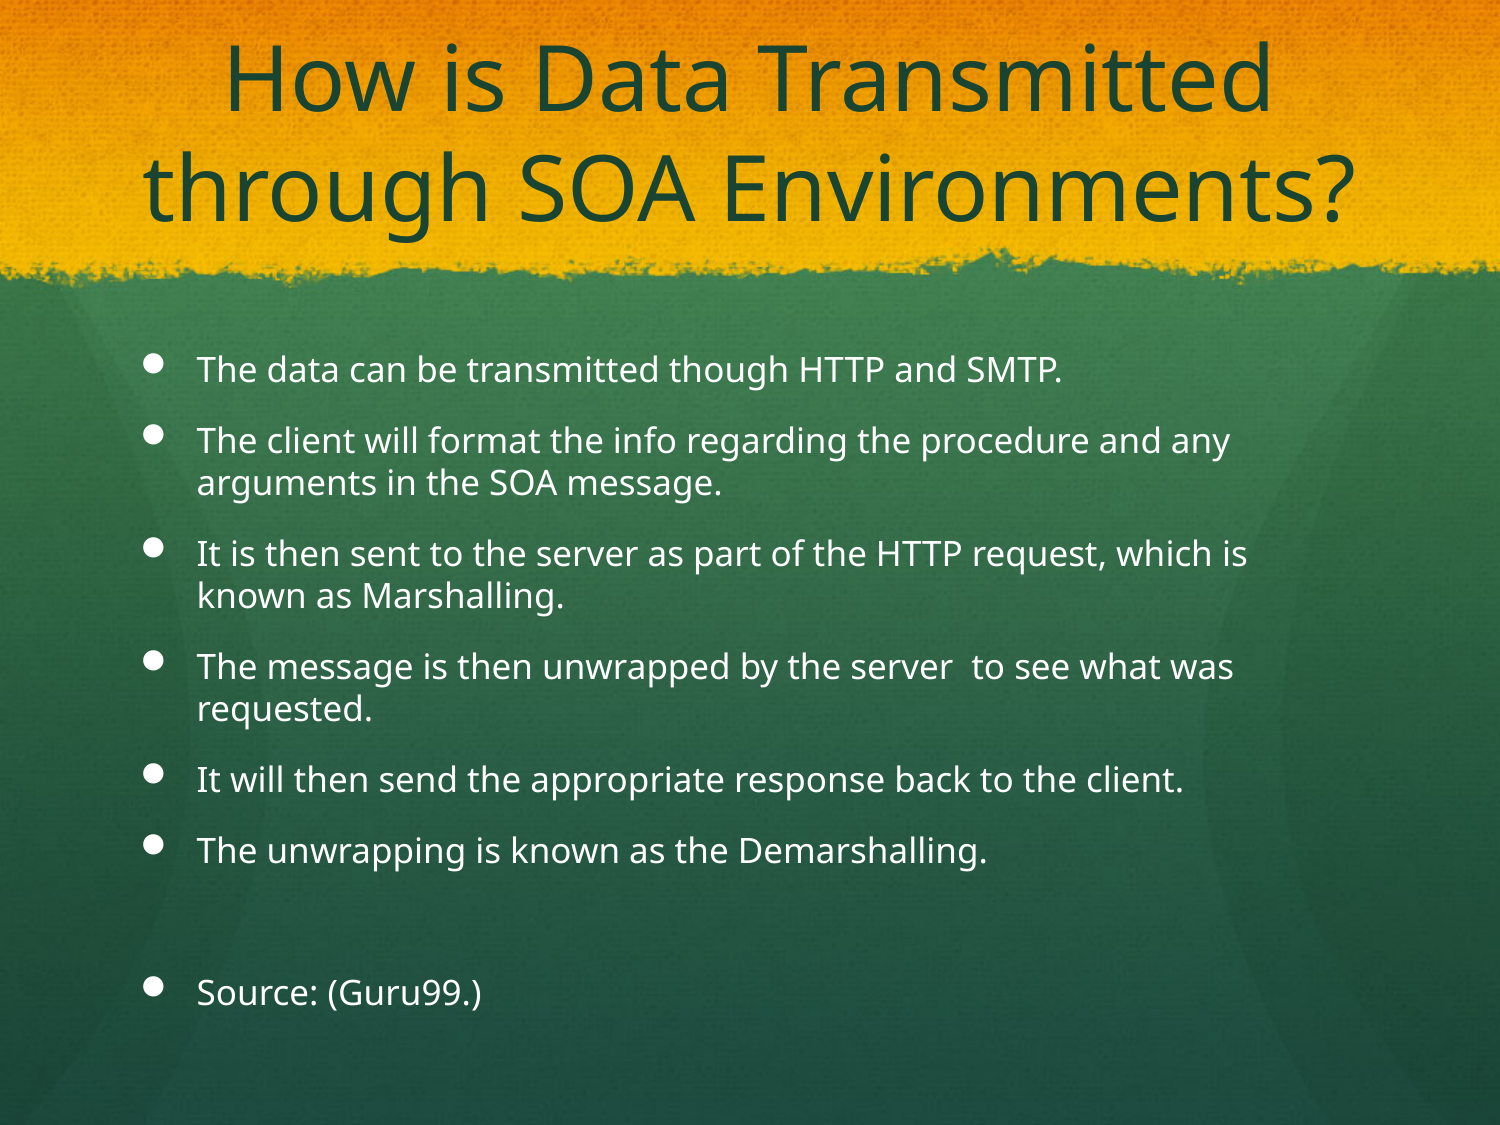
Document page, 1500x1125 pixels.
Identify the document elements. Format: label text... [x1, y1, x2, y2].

title How is Data Transmitted through SOA Environments? [125, 13, 1375, 246]
picture [0, 0, 1500, 1125]
list The data can be transmitted though HTTP and SMTP. The client will format the info regarding the procedure and any arguments in the SOA message. It is then sent to the server as part of the HTTP request, which is known as Marshalling. The message is then unwrapped by the server to see what was requested. It will then send the appropriate response back to the client. The unwrapping is known as the Demarshalling. Source: (Guru99.) [125, 339, 1375, 1026]
